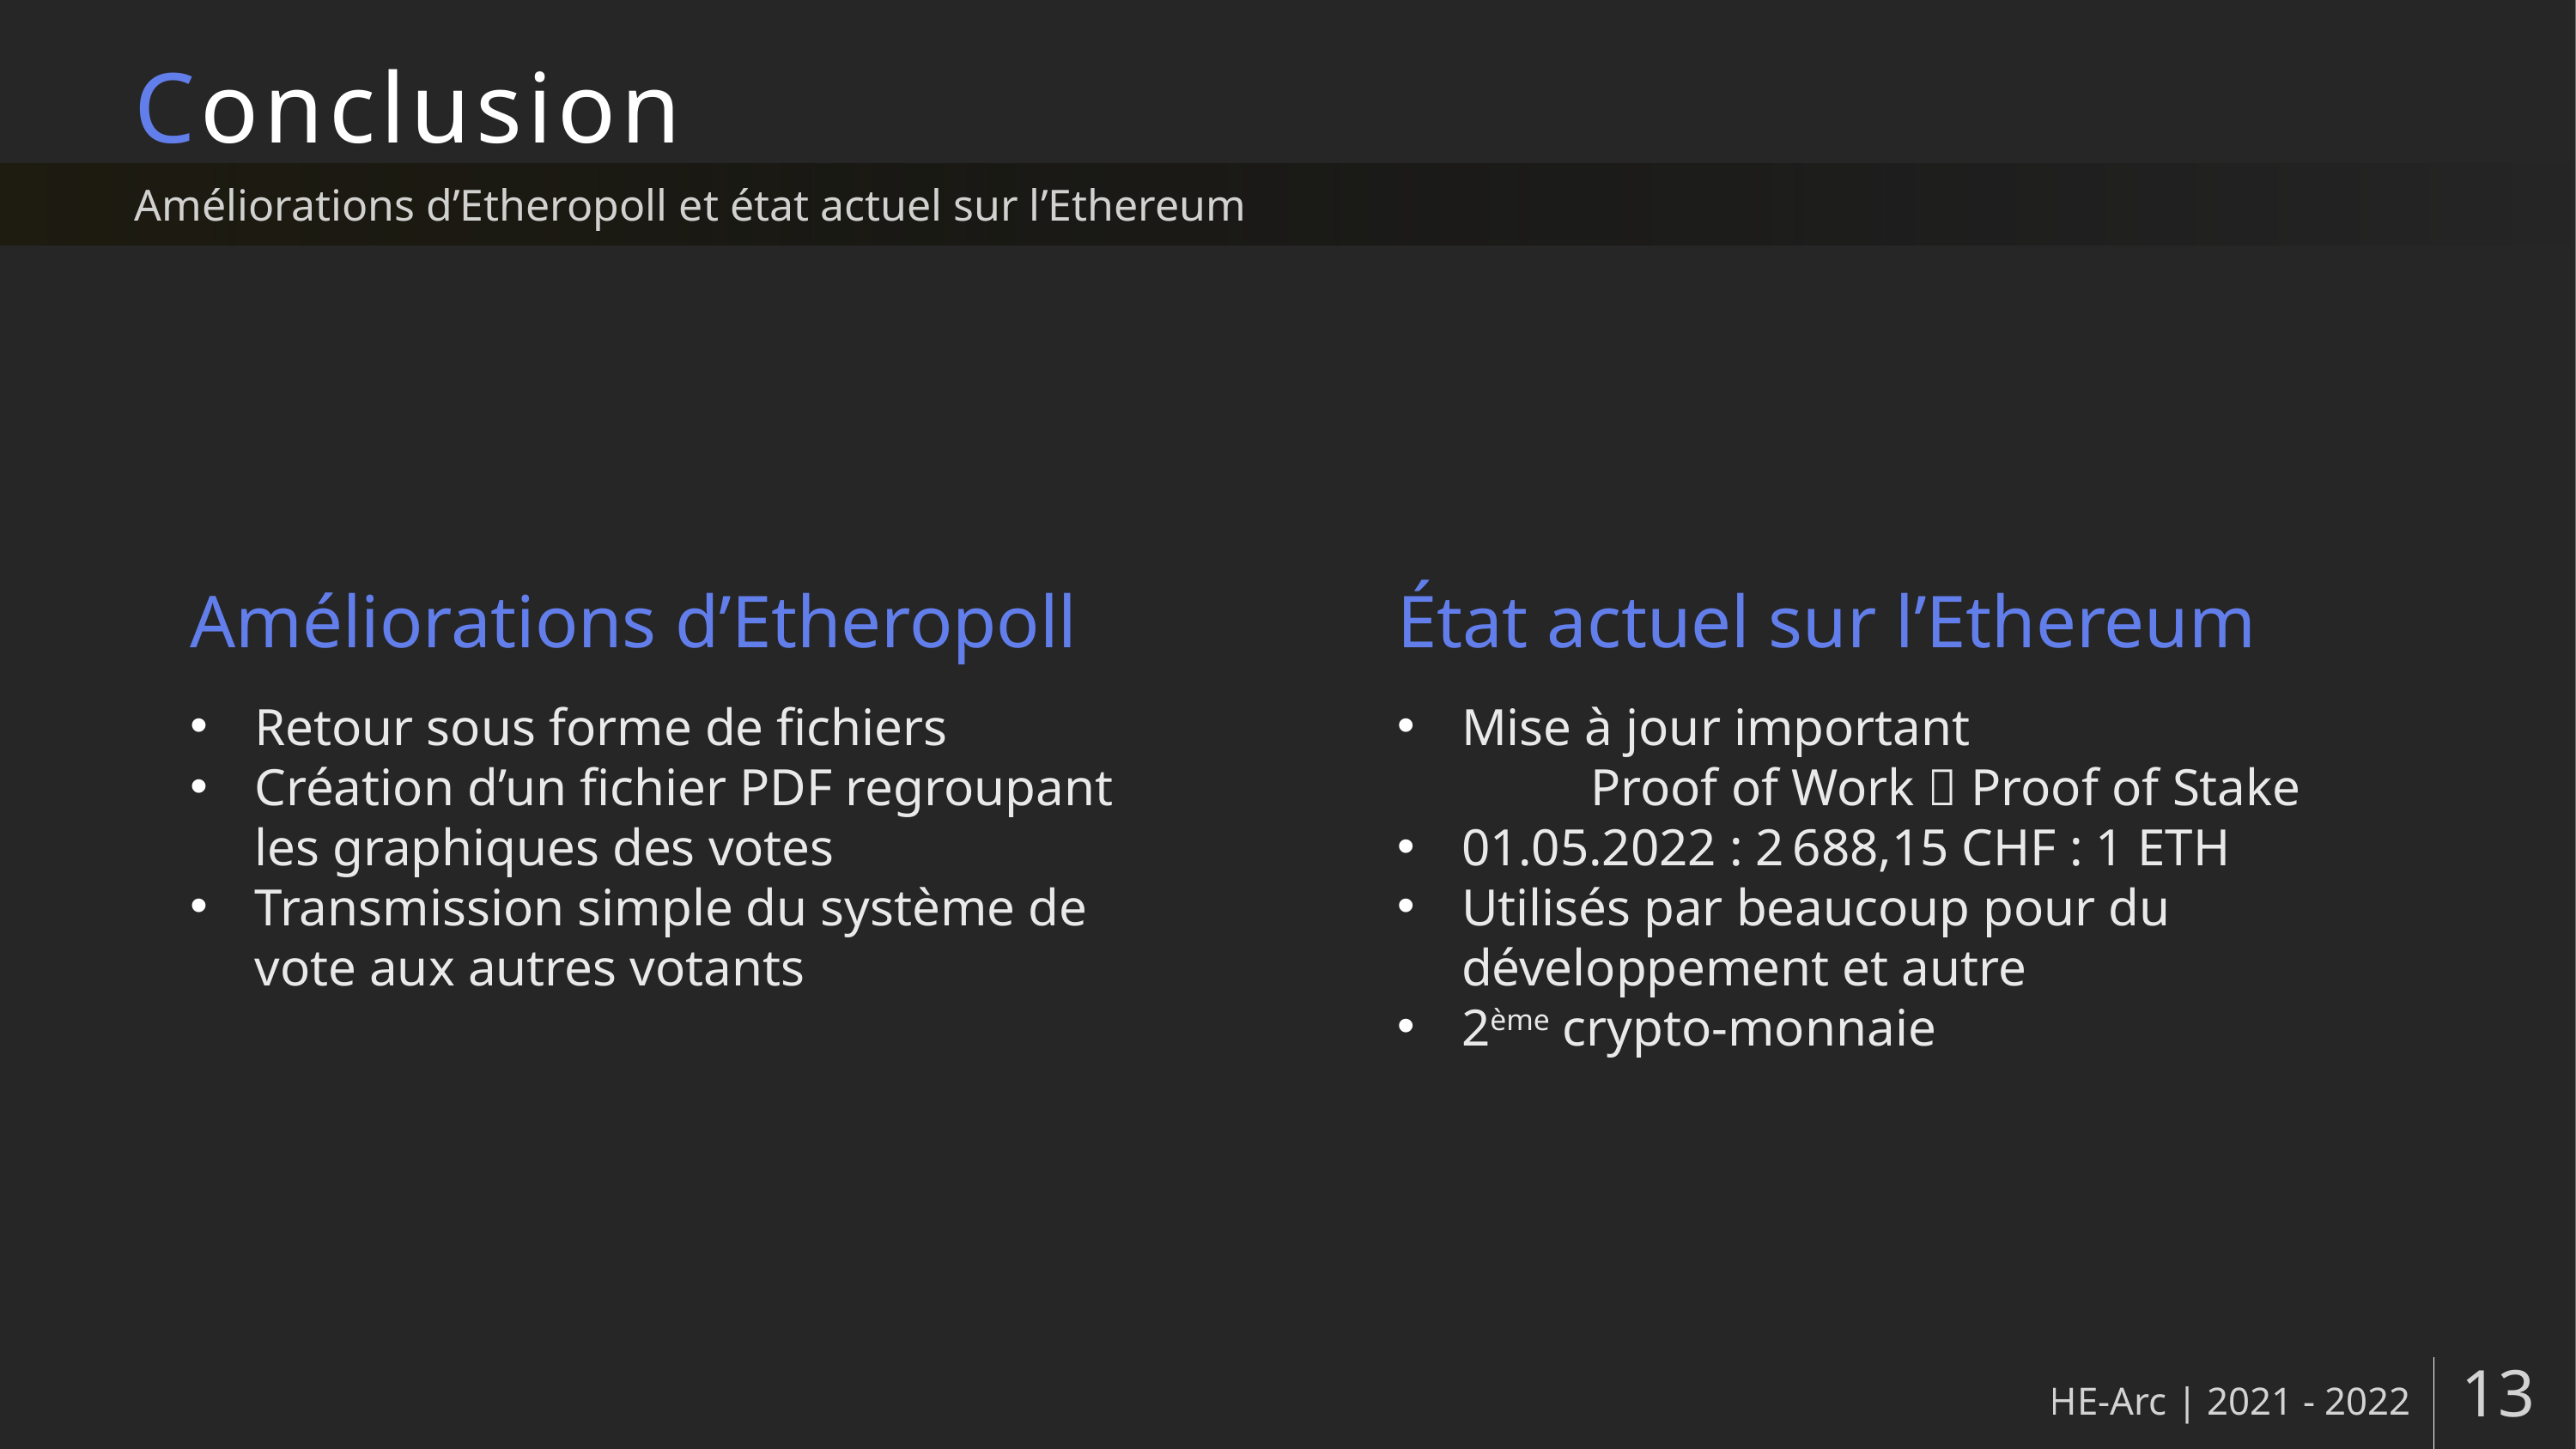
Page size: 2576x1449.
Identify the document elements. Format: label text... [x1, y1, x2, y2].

list Retour sous forme de fichiers Création d’un fichier PDF regroupant les graphiques des votes Transmission simple du système de vote aux autres votants [167, 683, 1197, 1019]
footer HE-Arc | 2021 - 2022 [922, 1356, 2434, 1434]
list Améliorations d’Etheropoll et état actuel sur l’Ethereum [111, 167, 2404, 248]
list Mise à jour important Proof of Work  Proof of Stake 01.05.2022 : 2 688,15 CHF : 1 ETH Utilisés par beaucoup pour du développement et autre 2ème crypto-monnaie [1374, 683, 2404, 1131]
title Conclusion [111, 0, 2430, 174]
list Améliorations d’Etheropoll [167, 551, 1197, 674]
list État actuel sur l’Ethereum [1374, 551, 2404, 674]
slide_number 13 [2438, 1357, 2576, 1434]
